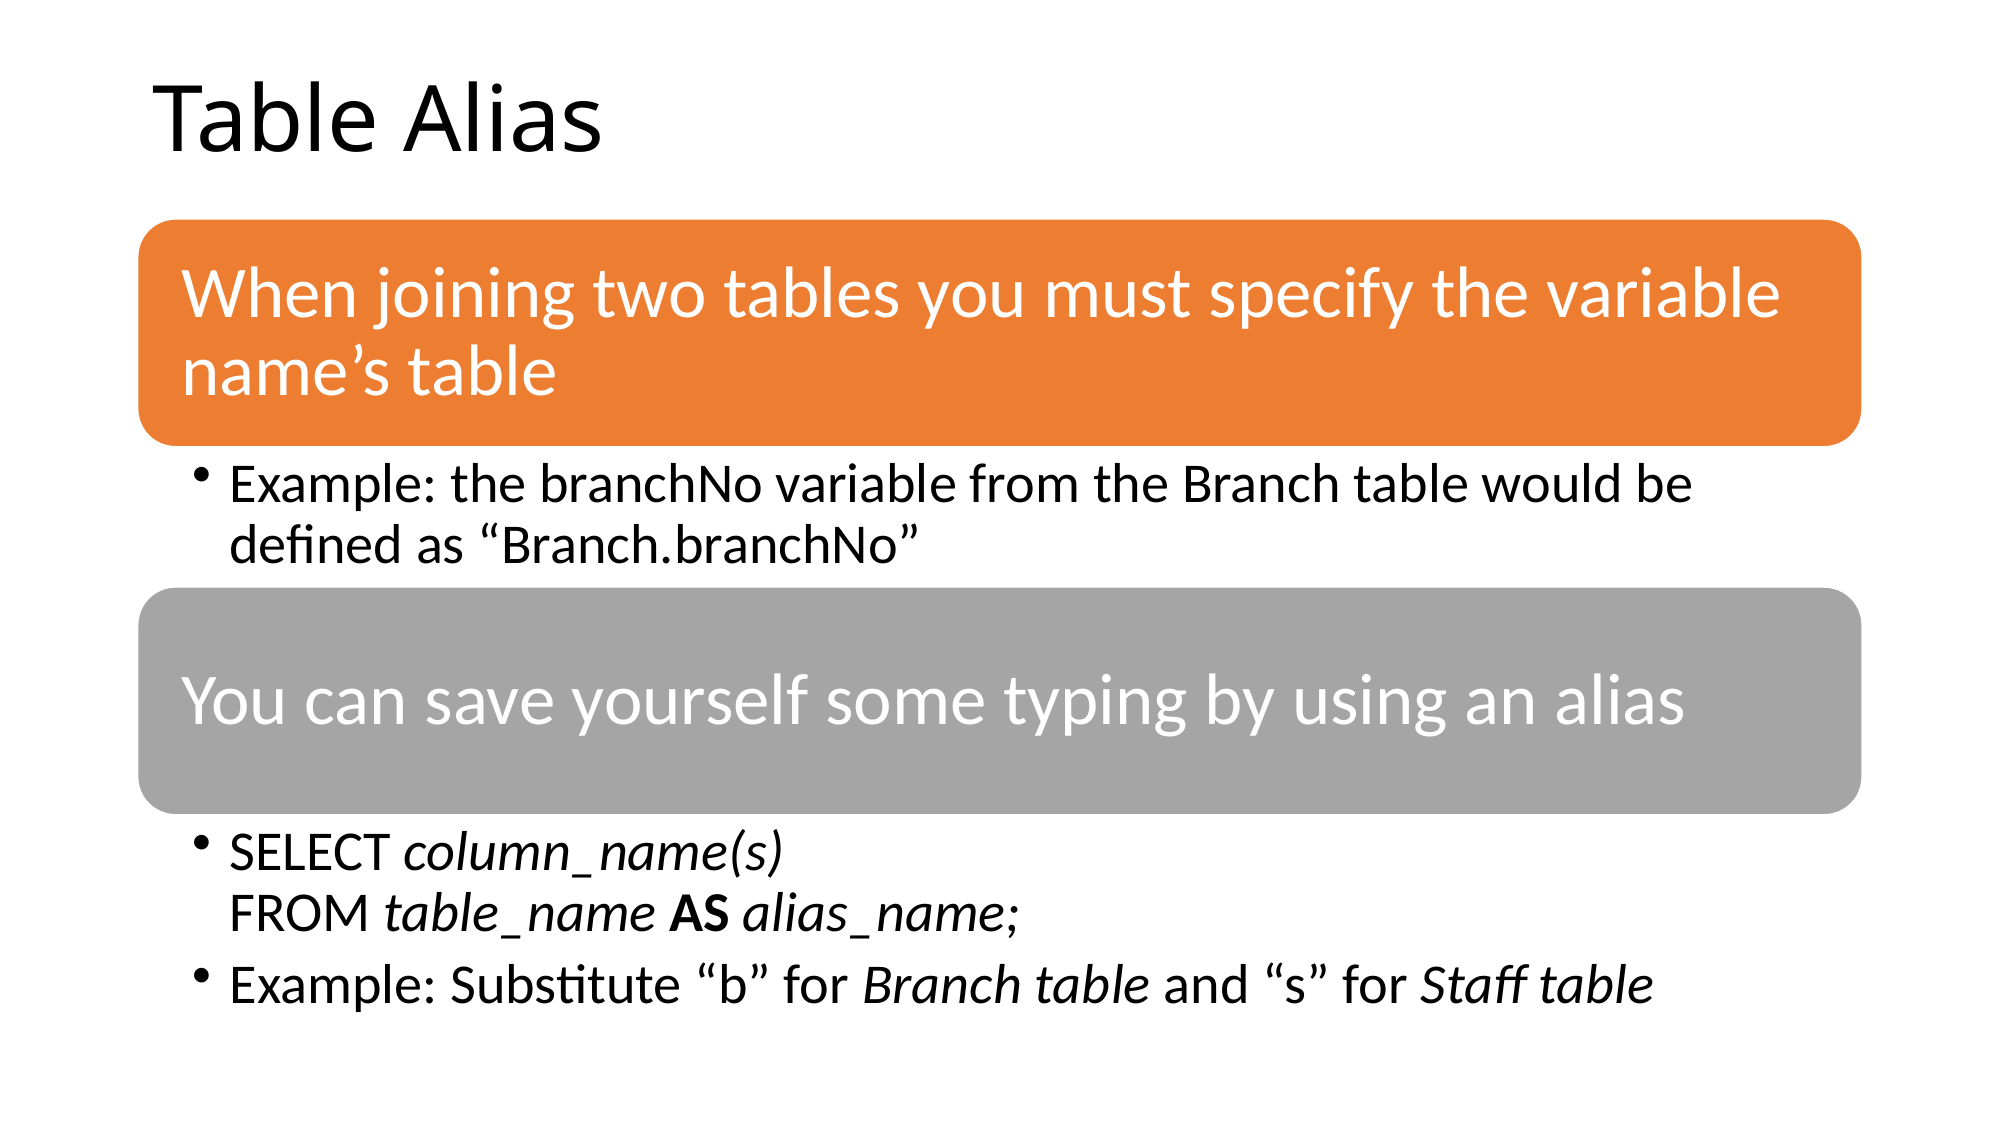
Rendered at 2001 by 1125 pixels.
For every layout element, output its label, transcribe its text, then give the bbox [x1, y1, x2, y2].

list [137, 211, 1863, 1036]
title Table Alias [137, 13, 1863, 211]
